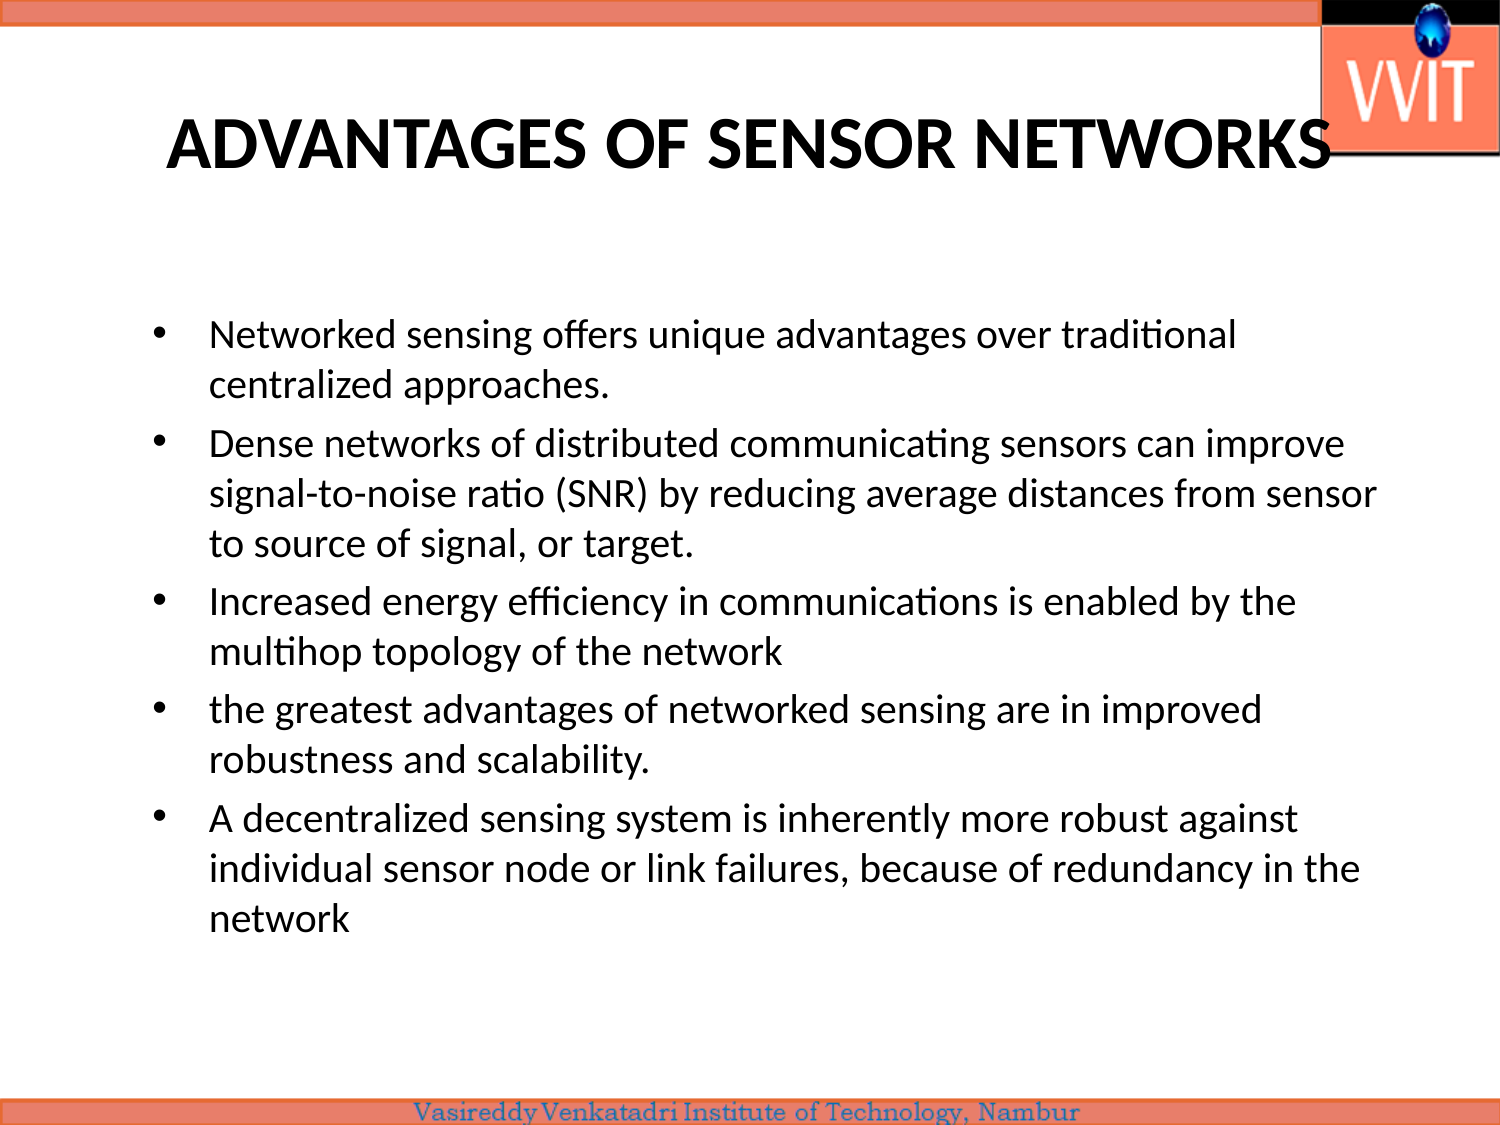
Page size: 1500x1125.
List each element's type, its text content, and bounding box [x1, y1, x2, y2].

list Networked sensing offers unique advantages over traditional centralized approaches. Dense networks of distributed communicating sensors can improve signal-to-noise ratio (SNR) by reducing average distances from sensor to source of signal, or target. Increased energy efficiency in communications is enabled by the multihop topology of the network the greatest advantages of networked sensing are in improved robustness and scalability. A decentralized sensing system is inherently more robust against individual sensor node or link failures, because of redundancy in the network [137, 299, 1397, 1014]
picture [0, 0, 1500, 1125]
title ADVANTAGES OF SENSOR NETWORKS [75, 45, 1425, 233]
